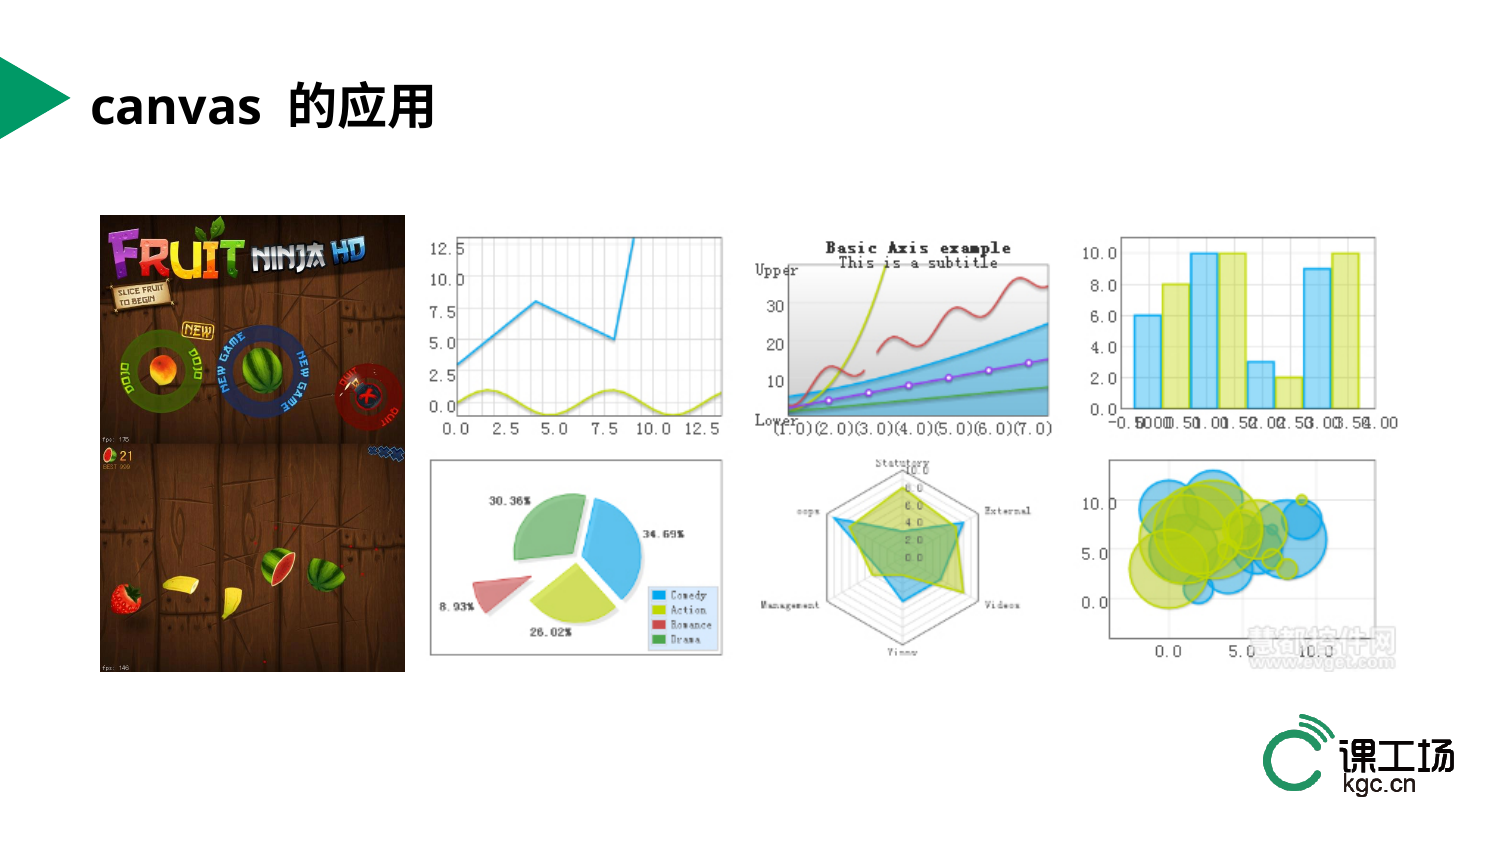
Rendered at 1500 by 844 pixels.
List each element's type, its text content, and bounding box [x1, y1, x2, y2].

picture [1263, 714, 1454, 797]
title canvas 的应用 [74, 33, 1426, 175]
picture [414, 215, 1399, 672]
picture [100, 215, 405, 672]
